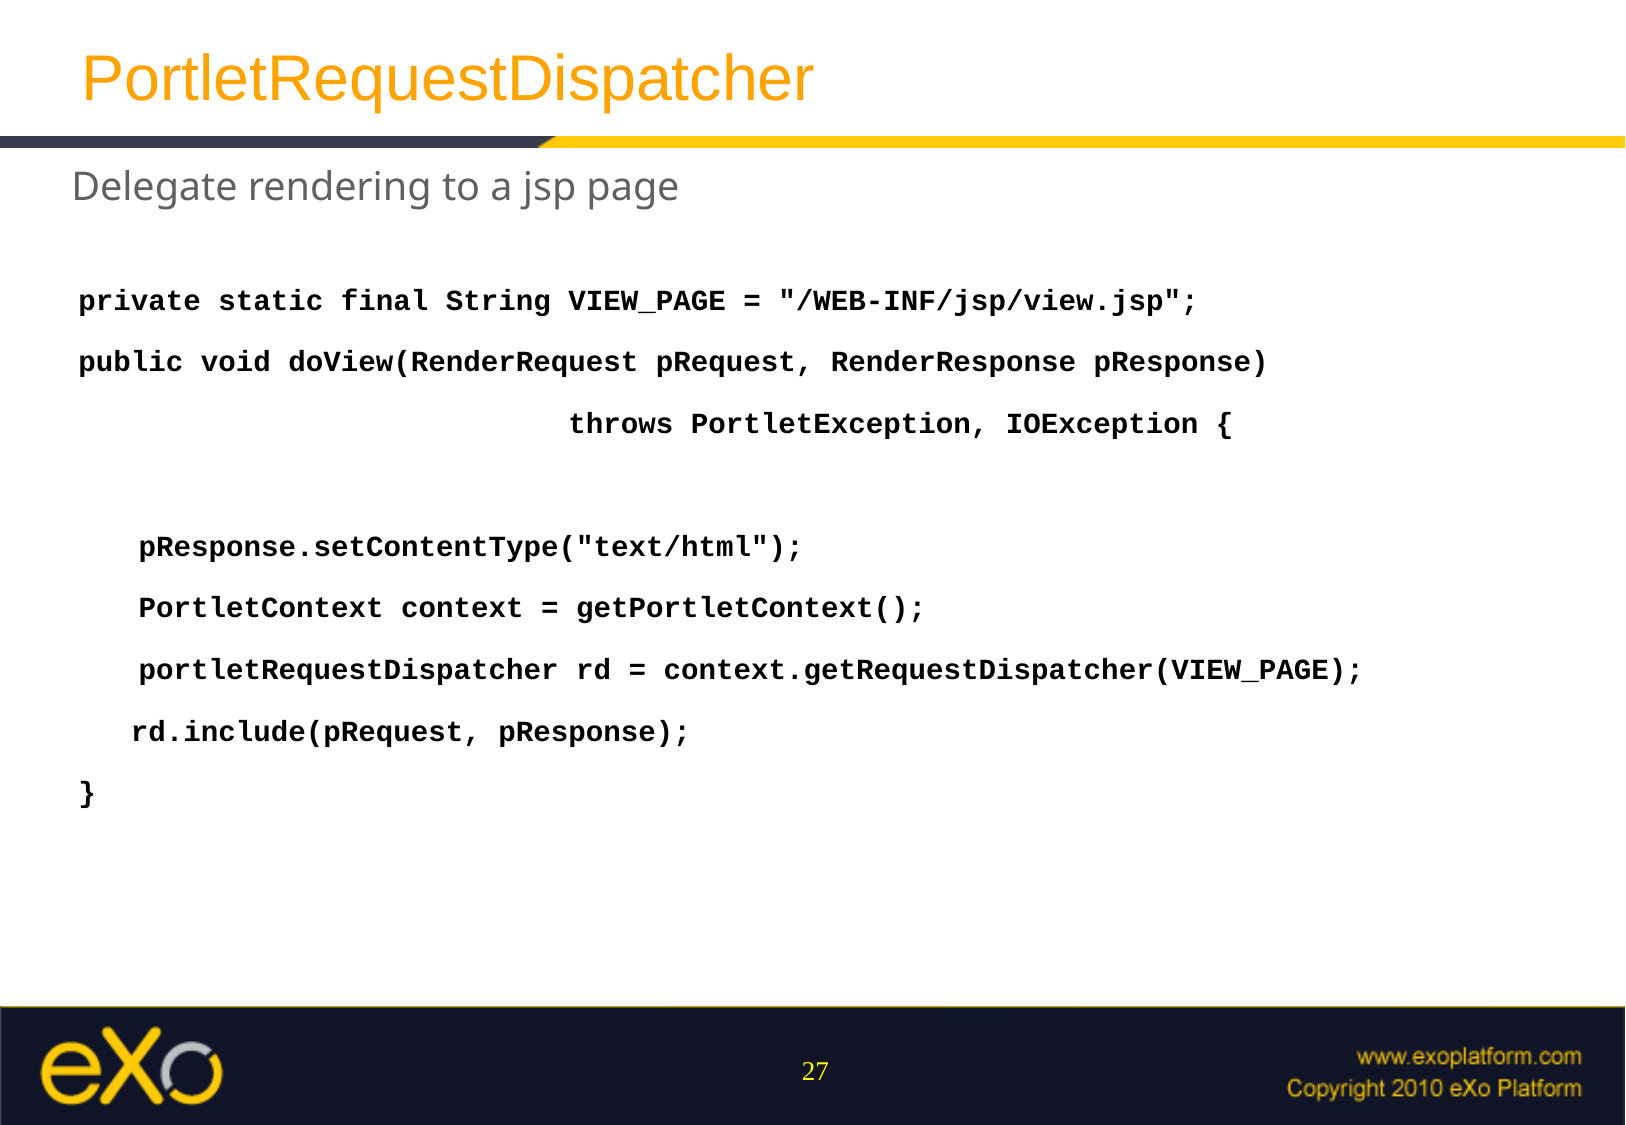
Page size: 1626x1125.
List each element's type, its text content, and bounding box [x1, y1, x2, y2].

title PortletRequestDispatcher [81, 39, 1543, 129]
text_box Delegate rendering to a jsp page [71, 173, 1554, 363]
list private static final String VIEW_PAGE = "/WEB-INF/jsp/view.jsp"; public void doView(RenderRequest pRequest, RenderResponse pResponse) throws PortletException, IOException { pResponse.setContentType("text/html"); PortletContext context = getPortletContext(); portletRequestDispatcher rd = context.getRequestDispatcher(VIEW_PAGE); rd.include(pRequest, pResponse); } [71, 363, 1554, 895]
picture [0, 136, 1625, 148]
picture [0, 1006, 1625, 1125]
